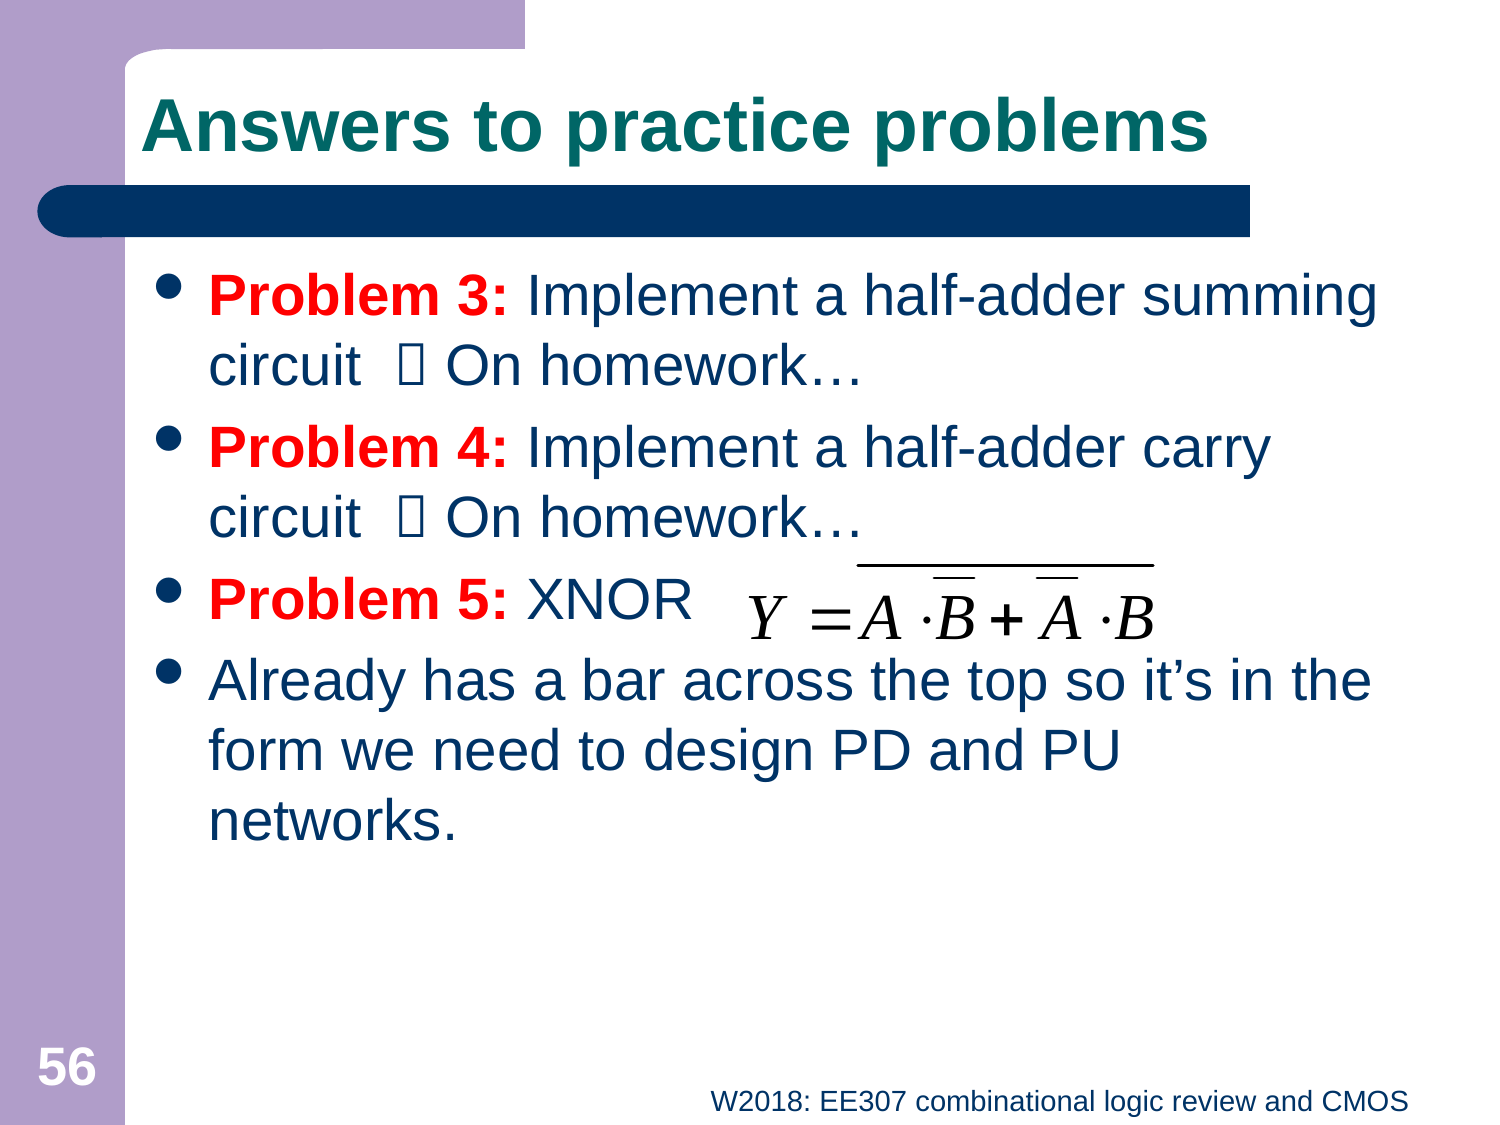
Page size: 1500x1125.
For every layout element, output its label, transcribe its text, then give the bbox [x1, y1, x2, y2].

list Problem 3: Implement a half-adder summing circuit  On homework… Problem 4: Implement a half-adder carry circuit  On homework… Problem 5: XNOR Already has a bar across the top so it’s in the form we need to design PD and PU networks. [137, 249, 1400, 999]
footer W2018: EE307 combinational logic review and CMOS [512, 1074, 1426, 1125]
slide_number 56 [0, 1023, 136, 1105]
title Answers to practice problems [124, 49, 1426, 176]
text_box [739, 551, 1169, 651]
